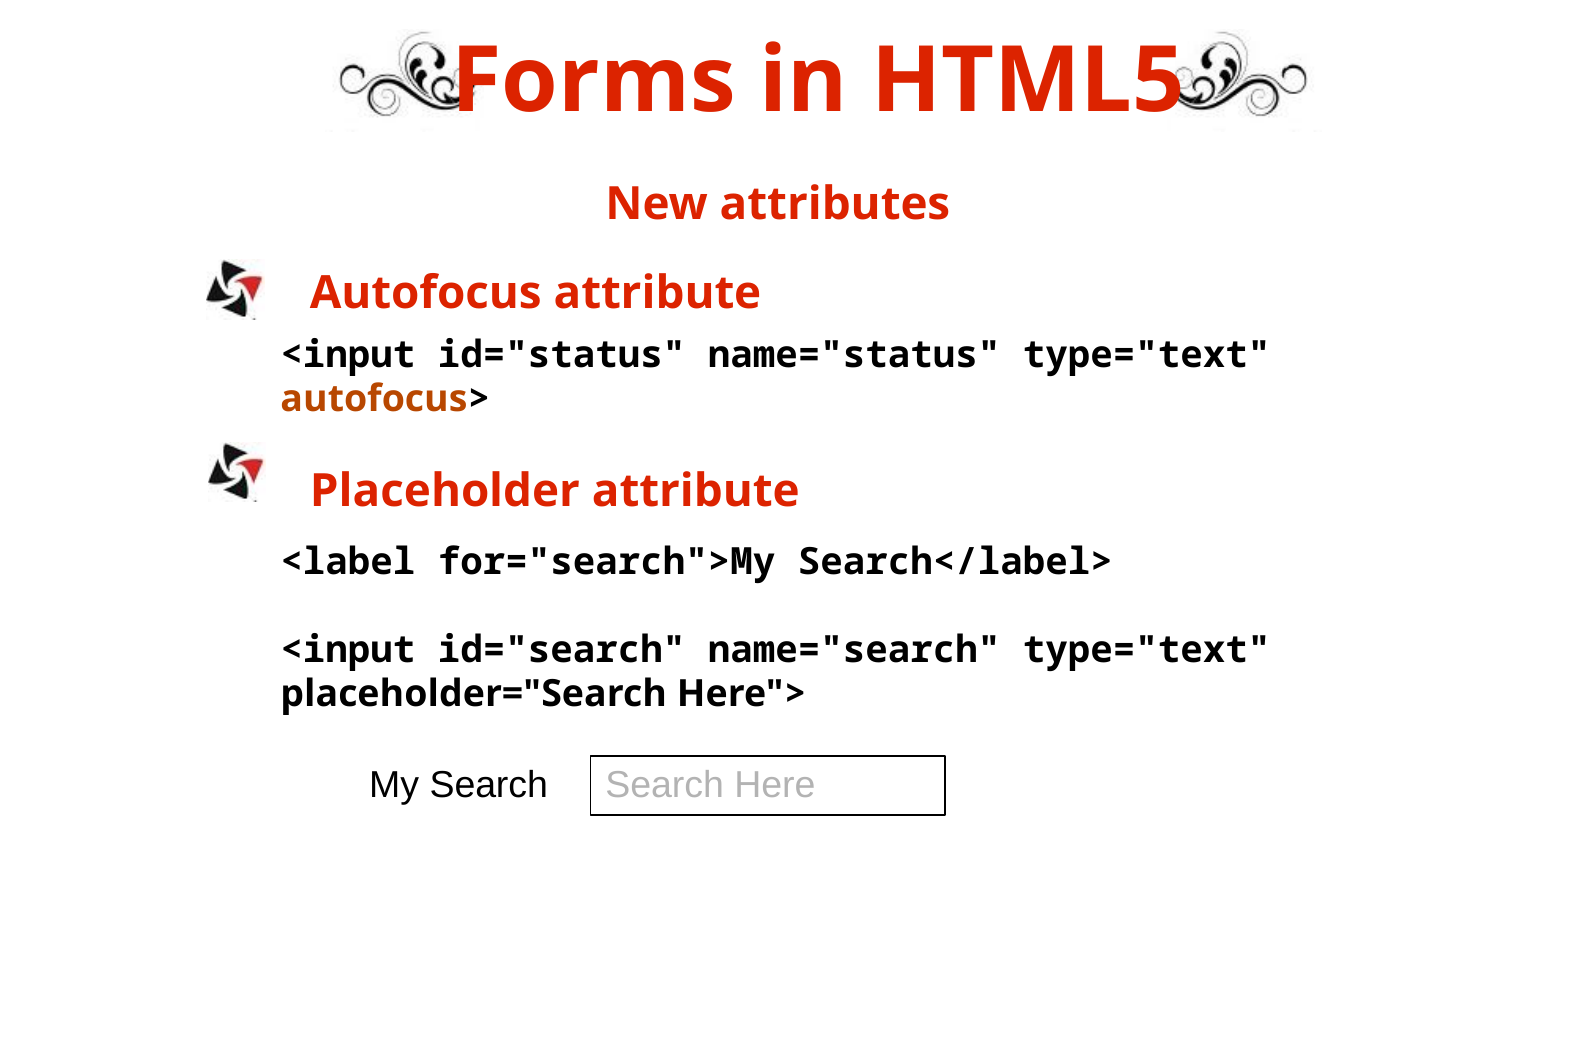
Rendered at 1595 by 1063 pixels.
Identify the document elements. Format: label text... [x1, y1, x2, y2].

picture [208, 442, 266, 503]
title Forms in HTML5 [100, 0, 1536, 148]
picture [206, 259, 265, 320]
text_box Autofocus attribute [295, 245, 886, 325]
text_box <input id="status" name="status" type="text" autofocus> [265, 324, 1506, 384]
text_box [590, 755, 945, 816]
text_box <label for="search">My Search</label> <input id="search" name="search" type="text" placeholder="Search Here"> [265, 532, 1477, 724]
picture [325, 29, 483, 132]
text_box New attributes [590, 157, 1063, 237]
text_box My Search [354, 755, 590, 814]
picture [1163, 29, 1322, 132]
text_box Placeholder attribute [295, 442, 886, 523]
text_box Search Here [590, 755, 857, 814]
